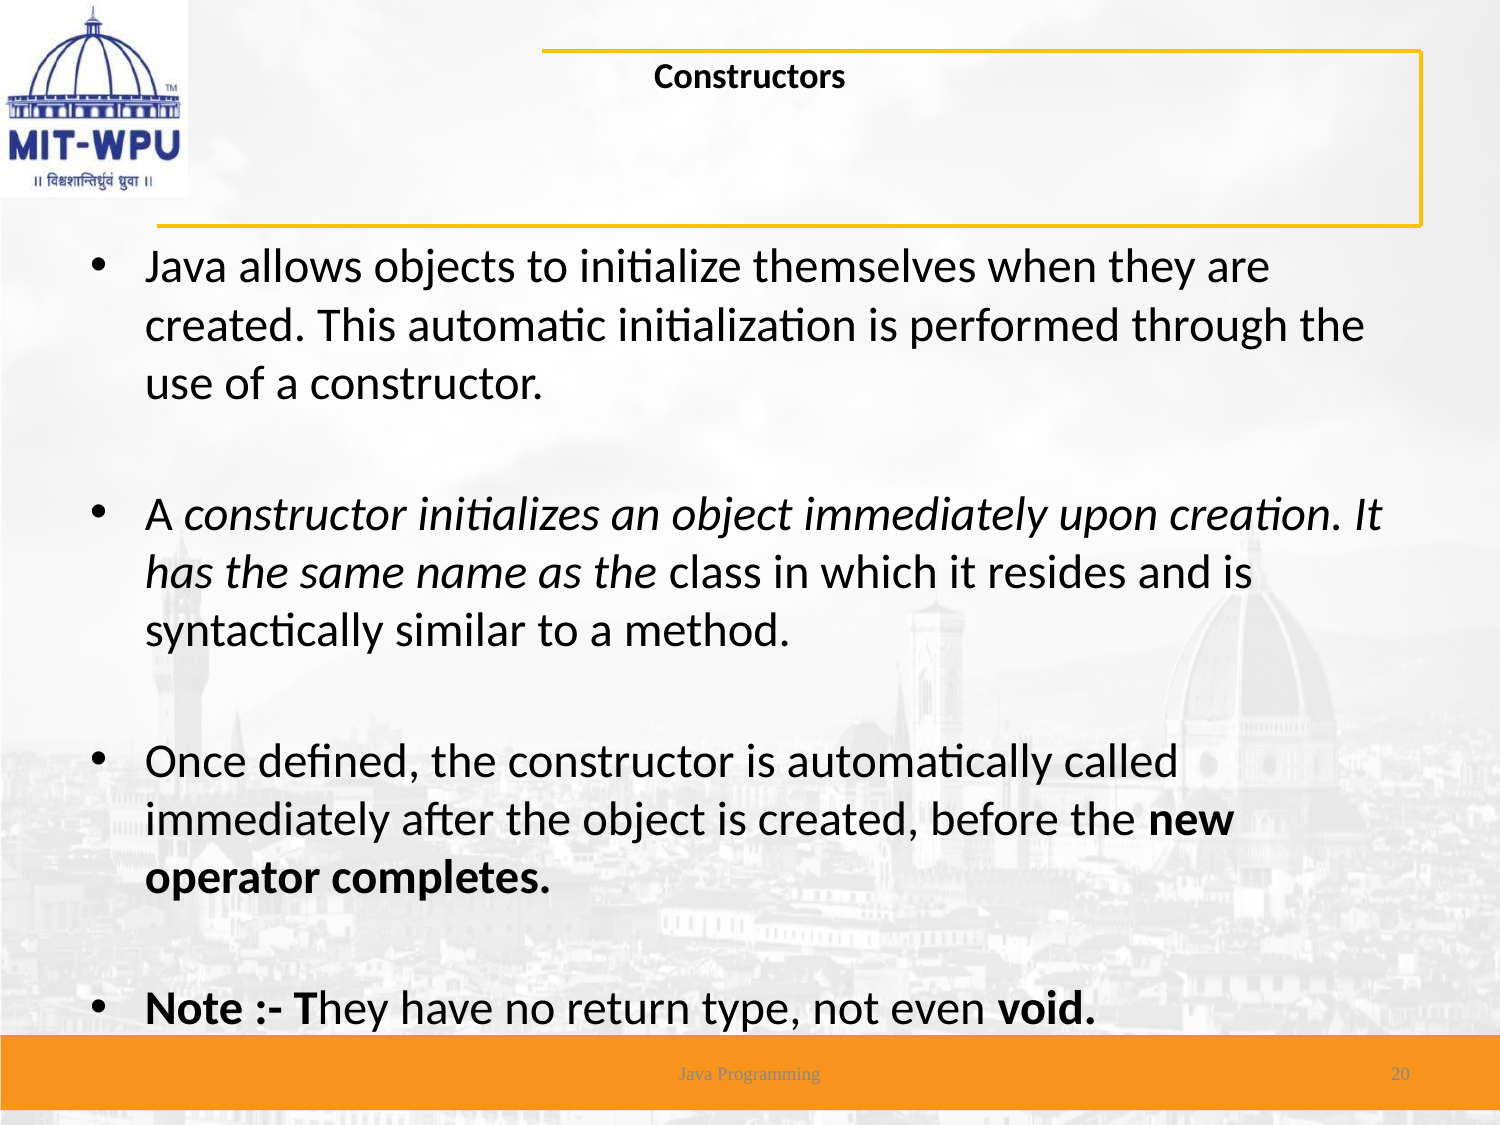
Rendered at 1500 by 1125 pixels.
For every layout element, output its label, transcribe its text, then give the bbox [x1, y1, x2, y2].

list Java allows objects to initialize themselves when they are created. This automatic initialization is performed through the use of a constructor. A constructor initializes an object immediately upon creation. It has the same name as the class in which it resides and is syntactically similar to a method. Once defined, the constructor is automatically called immediately after the object is created, before the new operator completes. Note :- They have no return type, not even void. [57, 227, 1408, 1043]
picture [0, 0, 188, 197]
title Constructors [75, 45, 1425, 104]
footer Java Programming [512, 1042, 988, 1103]
slide_number 20 [1074, 1042, 1425, 1103]
